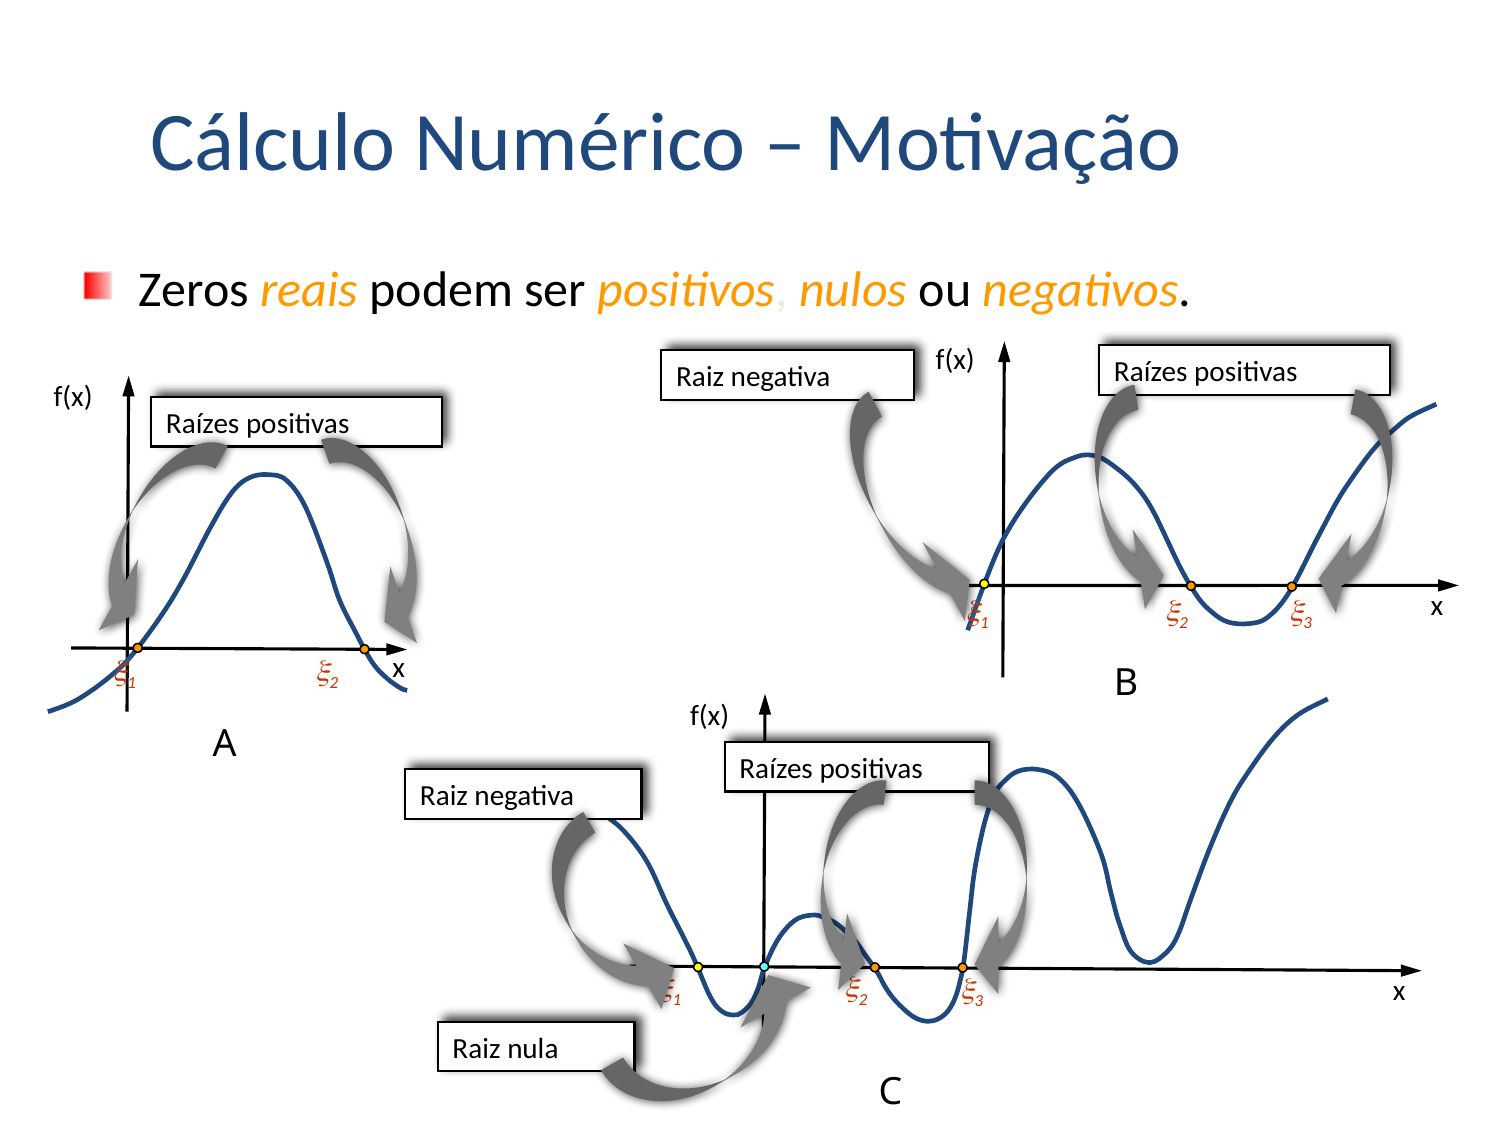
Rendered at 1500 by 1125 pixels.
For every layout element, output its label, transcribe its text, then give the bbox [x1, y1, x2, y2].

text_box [661, 340, 1460, 706]
picture [82, 270, 115, 303]
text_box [47, 375, 442, 767]
text_box Zeros reais podem ser positivos, nulos ou negativos. [67, 248, 1406, 345]
text_box Cálculo Numérico – Motivação [135, 90, 1414, 195]
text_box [404, 693, 1431, 1115]
